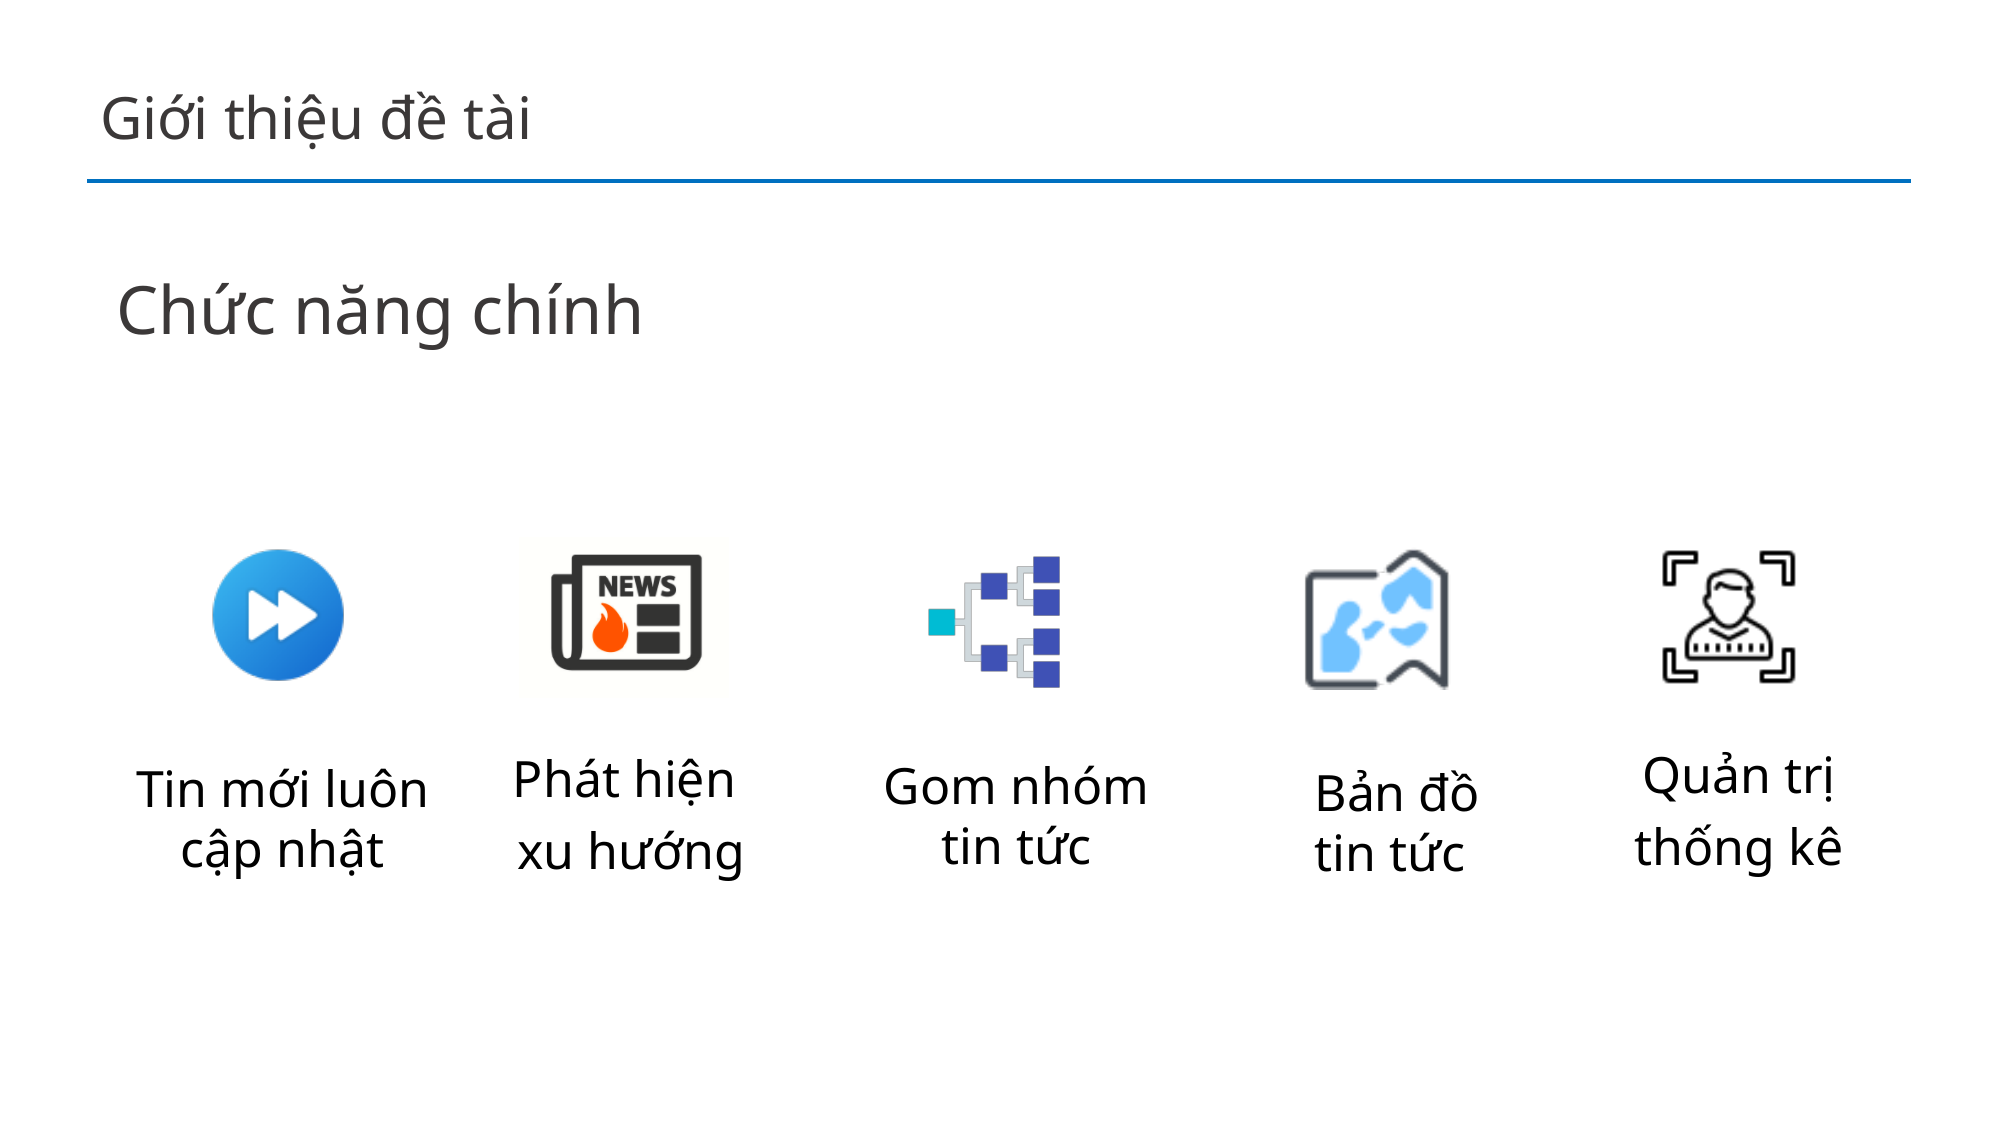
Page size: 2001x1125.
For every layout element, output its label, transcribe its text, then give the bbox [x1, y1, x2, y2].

text_box Phát hiện xu hướng [486, 739, 777, 888]
picture [1659, 547, 1800, 688]
text_box Quản trị thống kê [1570, 735, 1908, 883]
text_box Gom nhóm tin tức [857, 747, 1177, 882]
text_box Tin mới luôn cập nhật [114, 749, 452, 885]
picture [200, 537, 357, 694]
text_box Bản đồ tin tức [1299, 753, 1498, 889]
picture [1299, 534, 1456, 690]
title Giới thiệu đề tài [85, 73, 1214, 179]
picture [916, 544, 1073, 701]
picture [519, 537, 729, 698]
text_box Chức năng chính [101, 259, 1230, 365]
